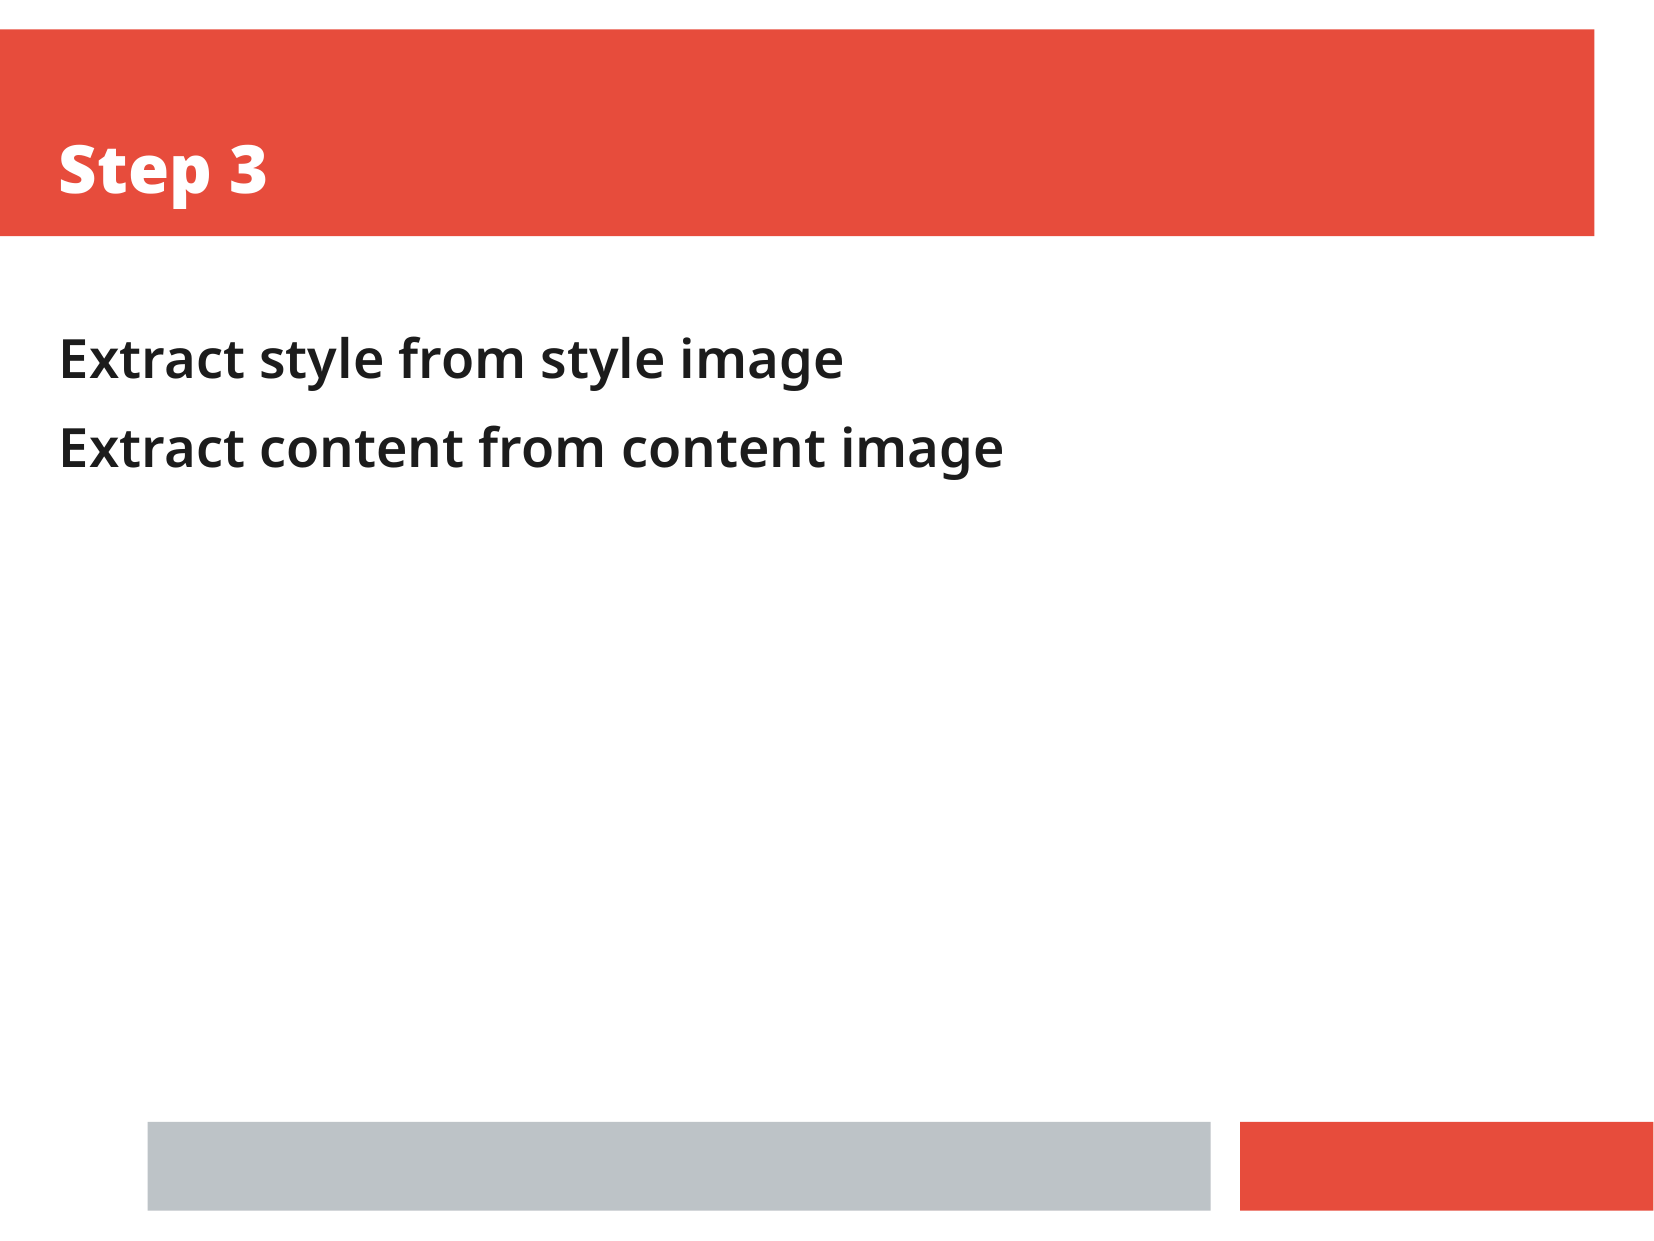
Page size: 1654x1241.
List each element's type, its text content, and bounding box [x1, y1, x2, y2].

text_box Step 3 [58, 58, 1595, 207]
text_box Extract style from style image Extract content from content image [58, 324, 1565, 1093]
